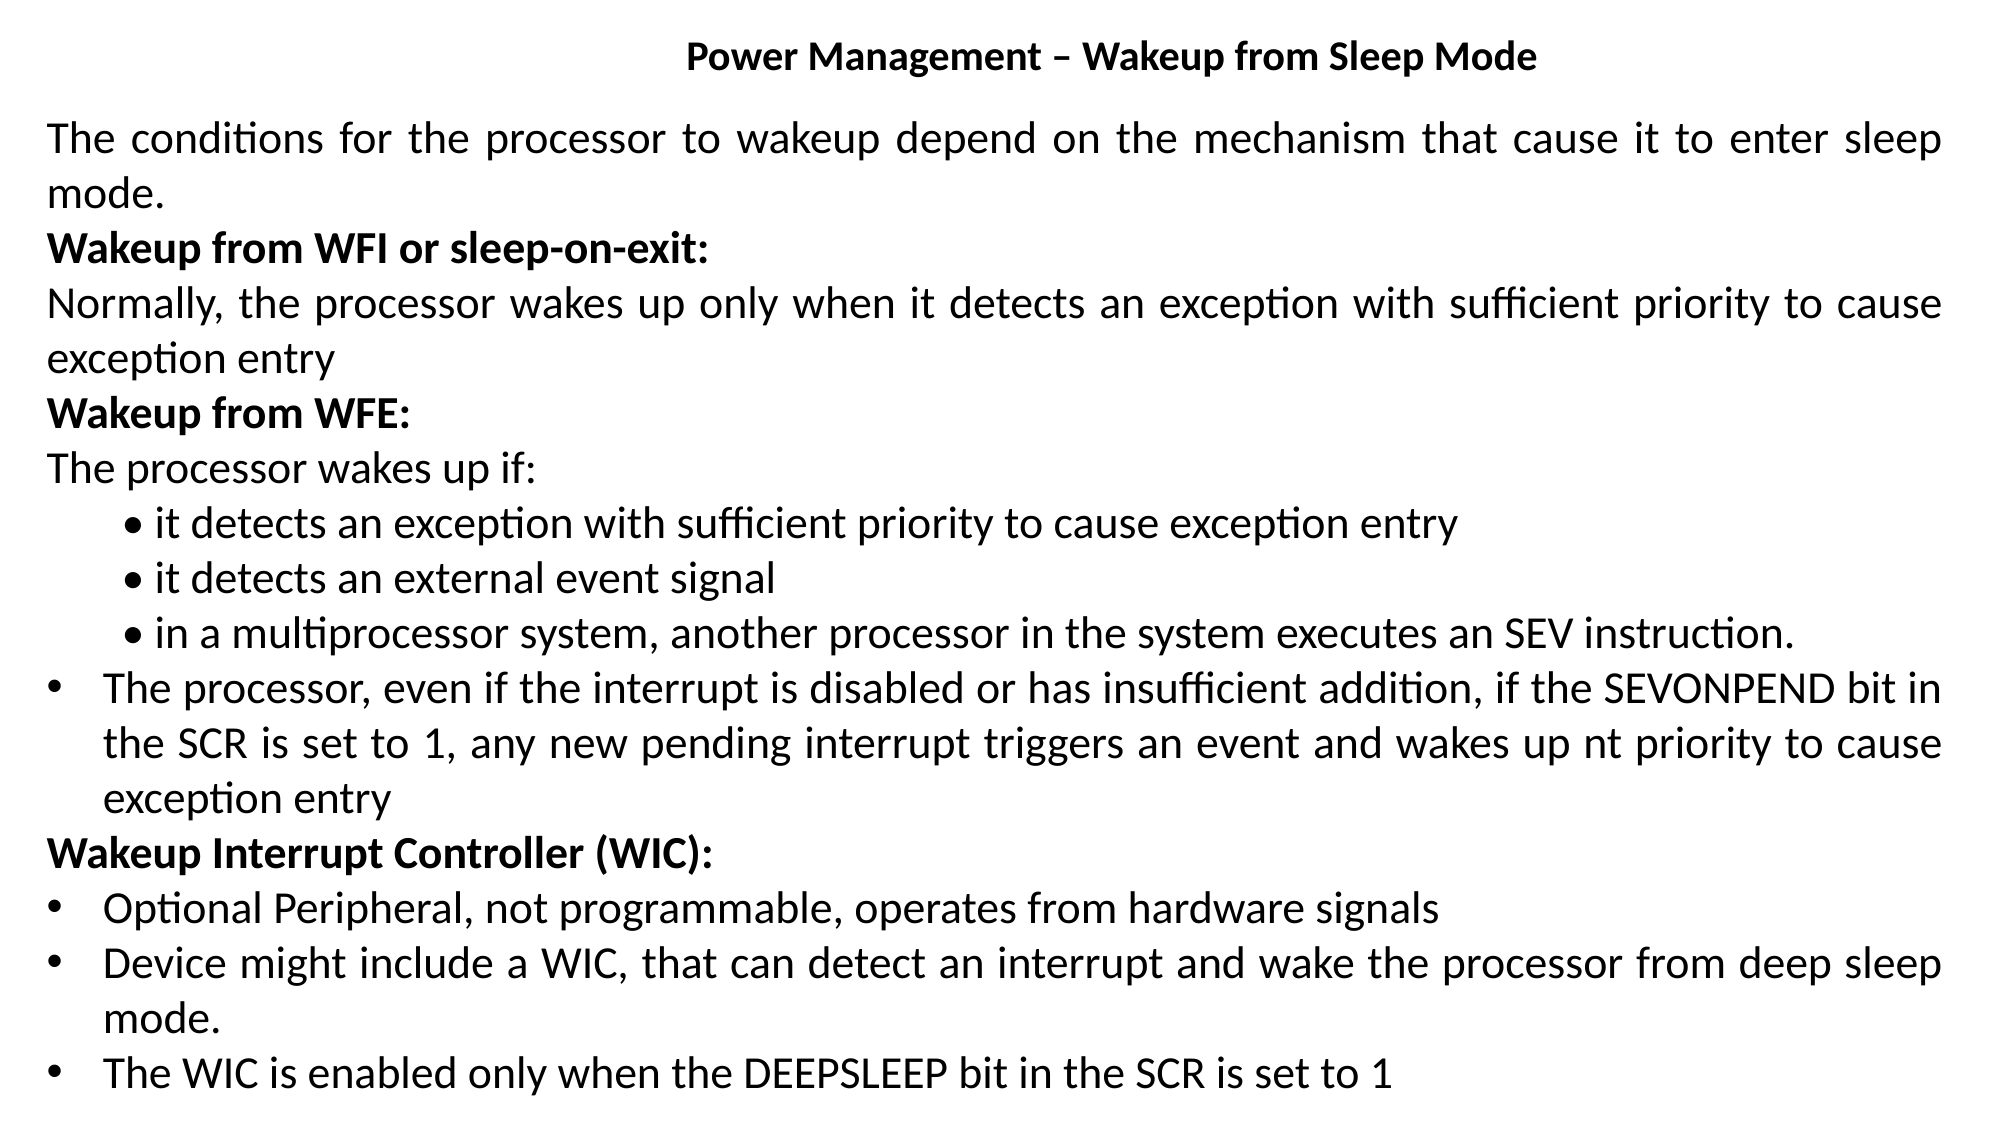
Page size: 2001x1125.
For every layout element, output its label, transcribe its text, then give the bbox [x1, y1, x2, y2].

text_box The conditions for the processor to wakeup depend on the mechanism that cause it to enter sleep mode. Wakeup from WFI or sleep-on-exit: Normally, the processor wakes up only when it detects an exception with sufficient priority to cause exception entry Wakeup from WFE: The processor wakes up if: • it detects an exception with sufficient priority to cause exception entry • it detects an external event signal • in a multiprocessor system, another processor in the system executes an SEV instruction. The processor, even if the interrupt is disabled or has insufficient addition, if the SEVONPEND bit in the SCR is set to 1, any new pending interrupt triggers an event and wakes up nt priority to cause exception entry Wakeup Interrupt Controller (WIC): Optional Peripheral, not programmable, operates from hardware signals Device might include a WIC, that can detect an interrupt and wake the processor from deep sleep mode. The WIC is enabled only when the DEEPSLEEP bit in the SCR is set to 1 [31, 100, 1960, 1106]
title Power Management – Wakeup from Sleep Mode [590, 13, 1634, 100]
